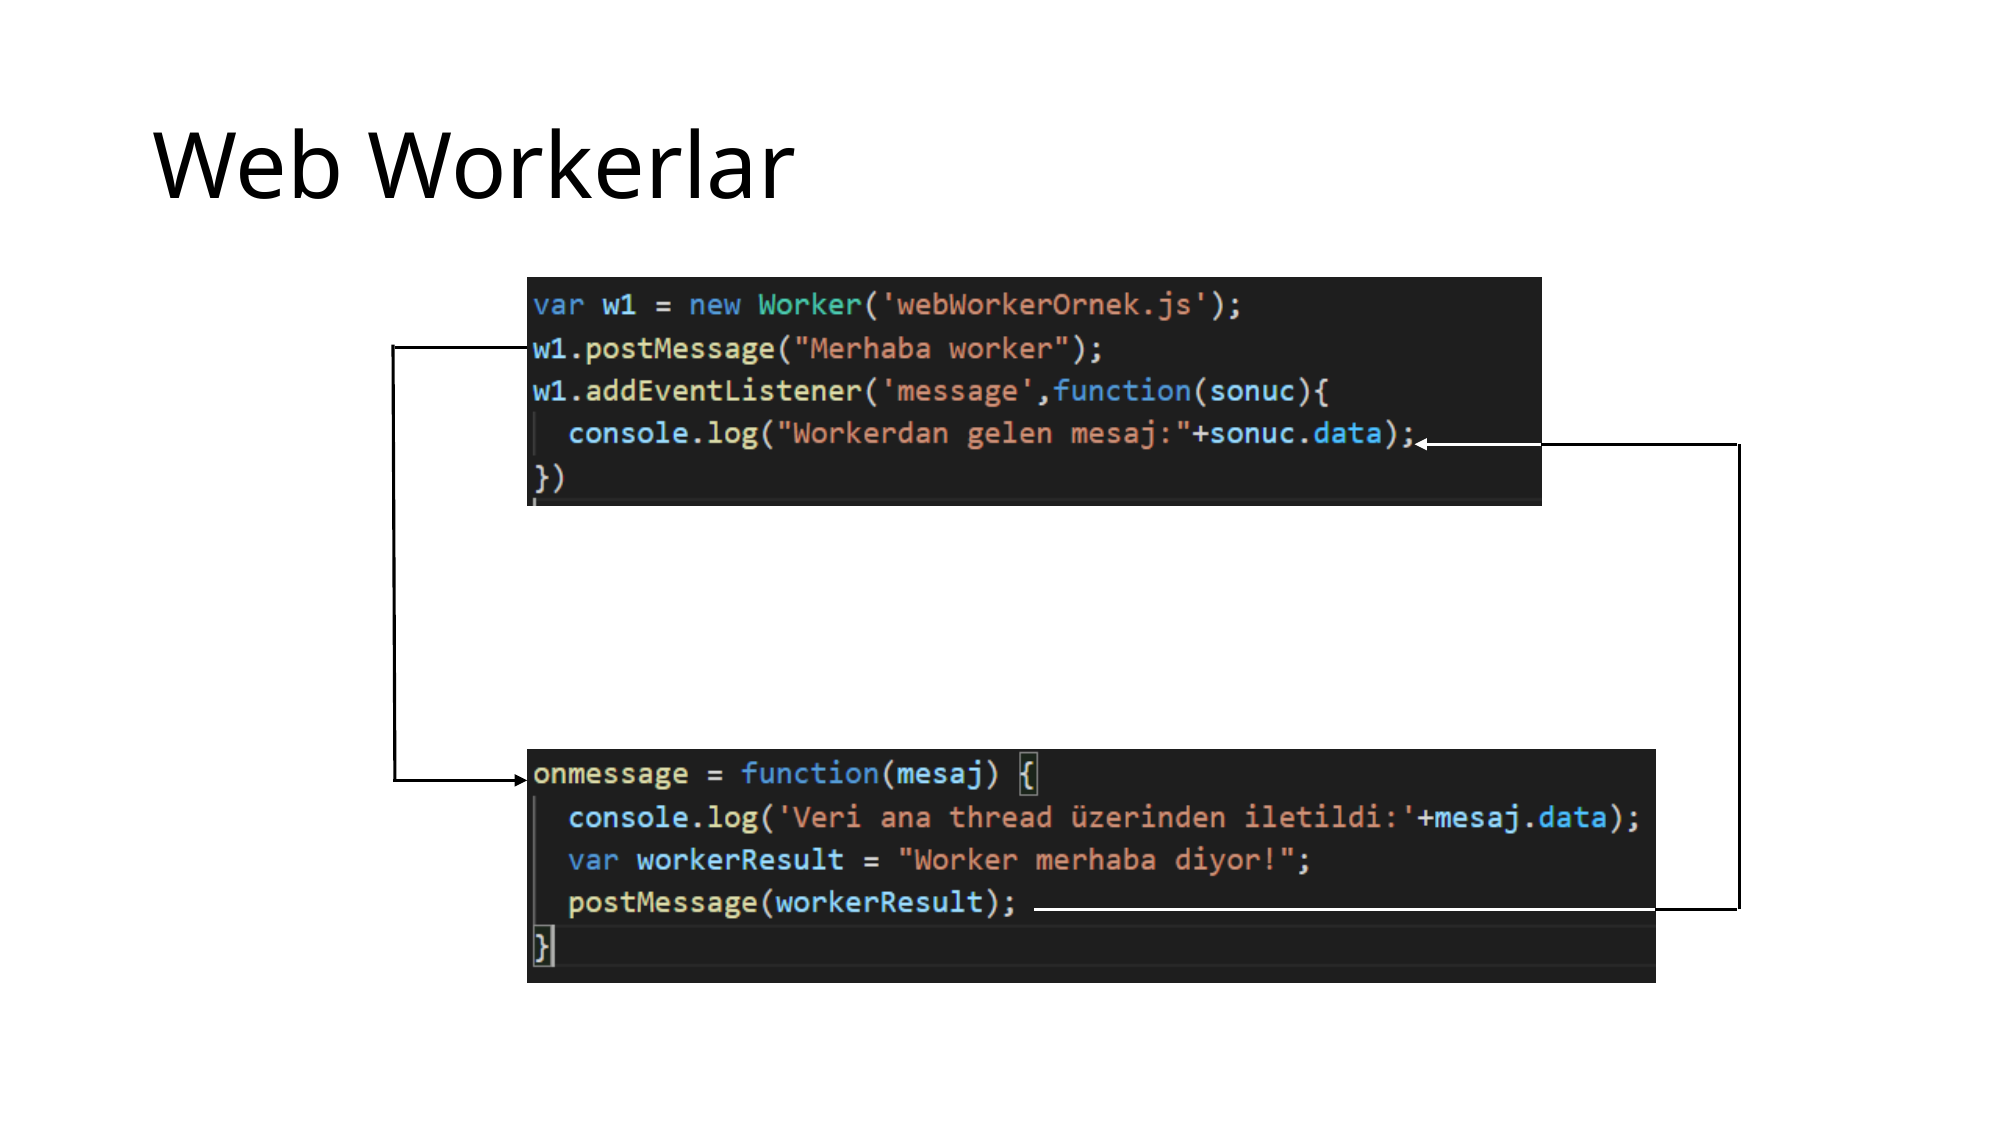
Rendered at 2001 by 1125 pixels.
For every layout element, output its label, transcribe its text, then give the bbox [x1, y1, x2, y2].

title Web Workerlar [137, 59, 1863, 278]
picture [527, 277, 1542, 506]
picture [527, 749, 1656, 983]
